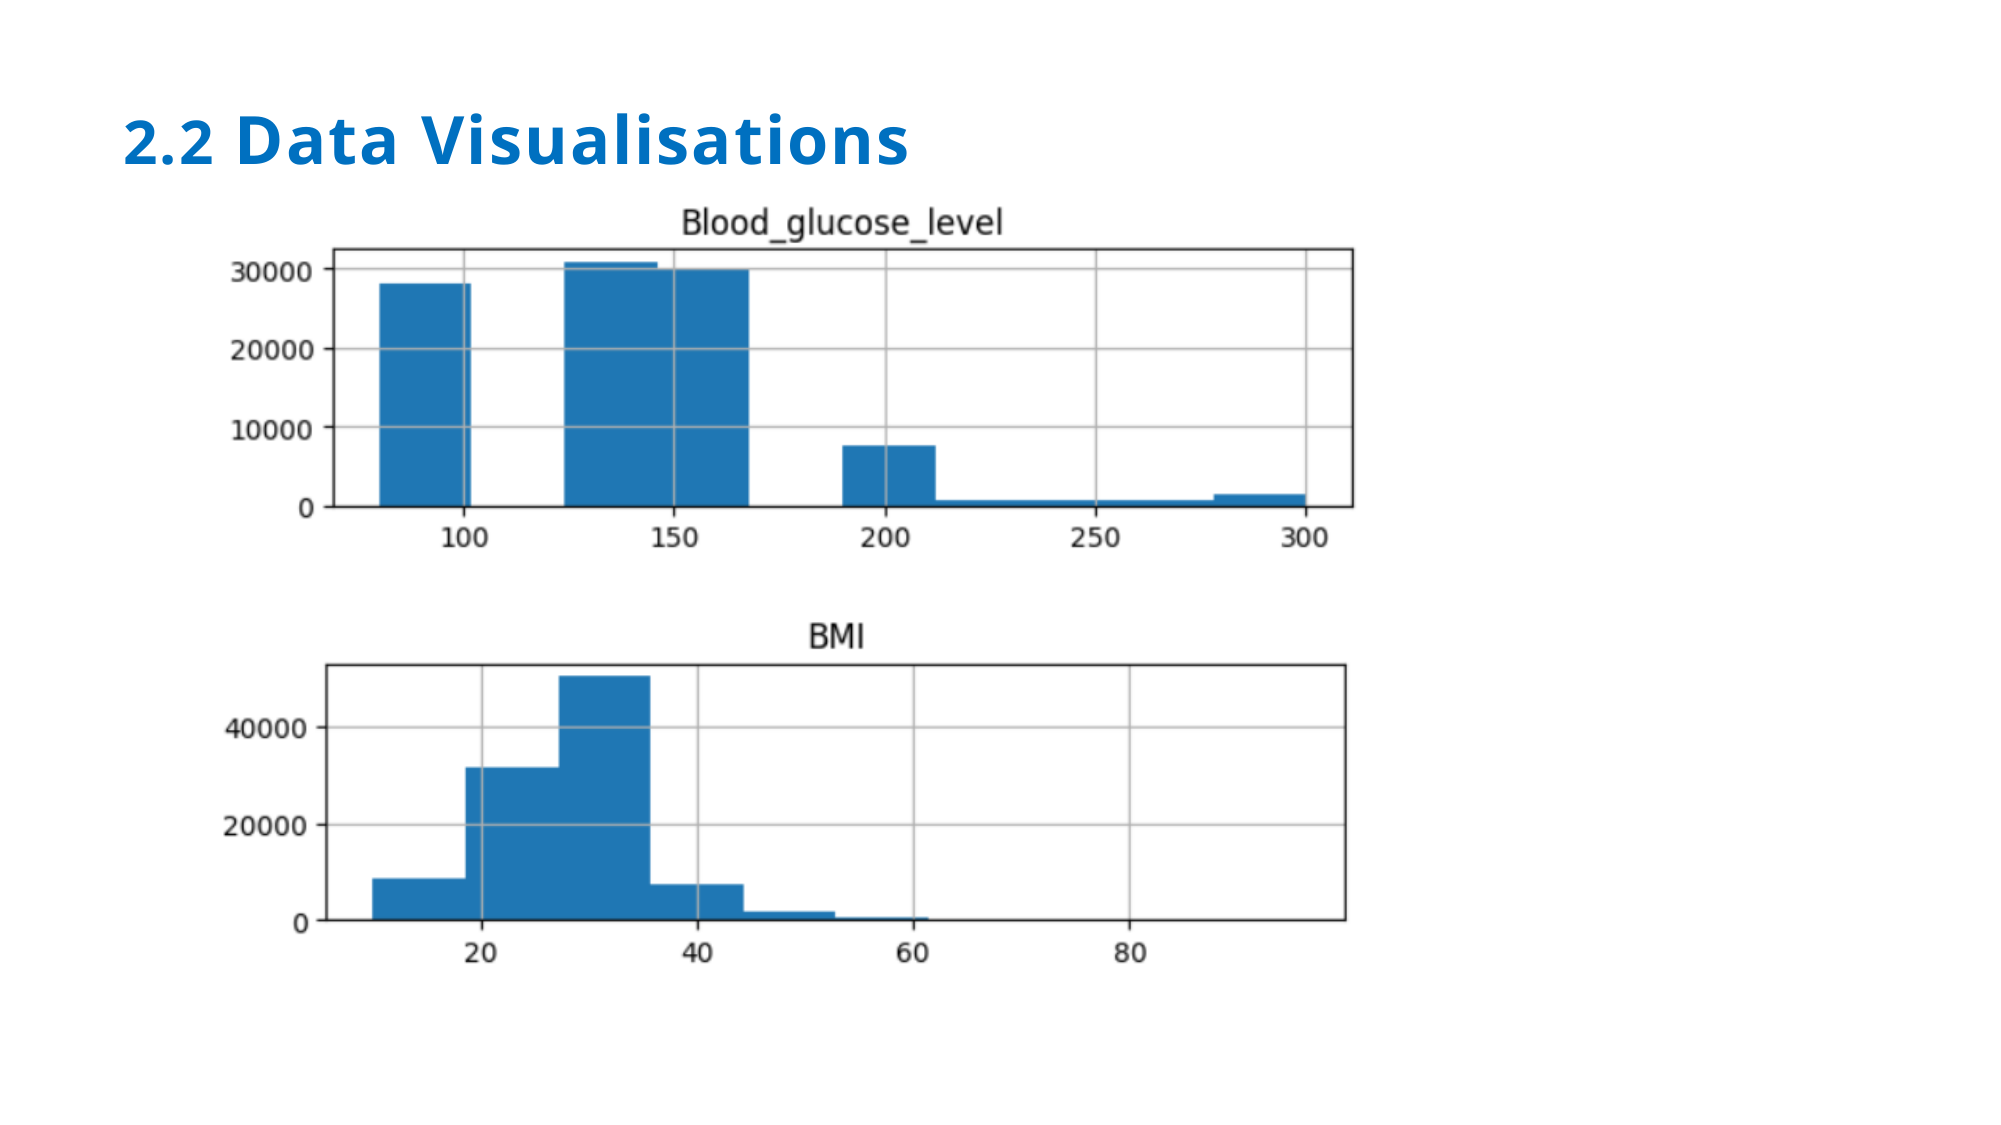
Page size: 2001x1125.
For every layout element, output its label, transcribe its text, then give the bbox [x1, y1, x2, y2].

title 2.2 Data Visualisations [108, 99, 1472, 303]
picture [208, 610, 1408, 989]
picture [226, 196, 1390, 563]
